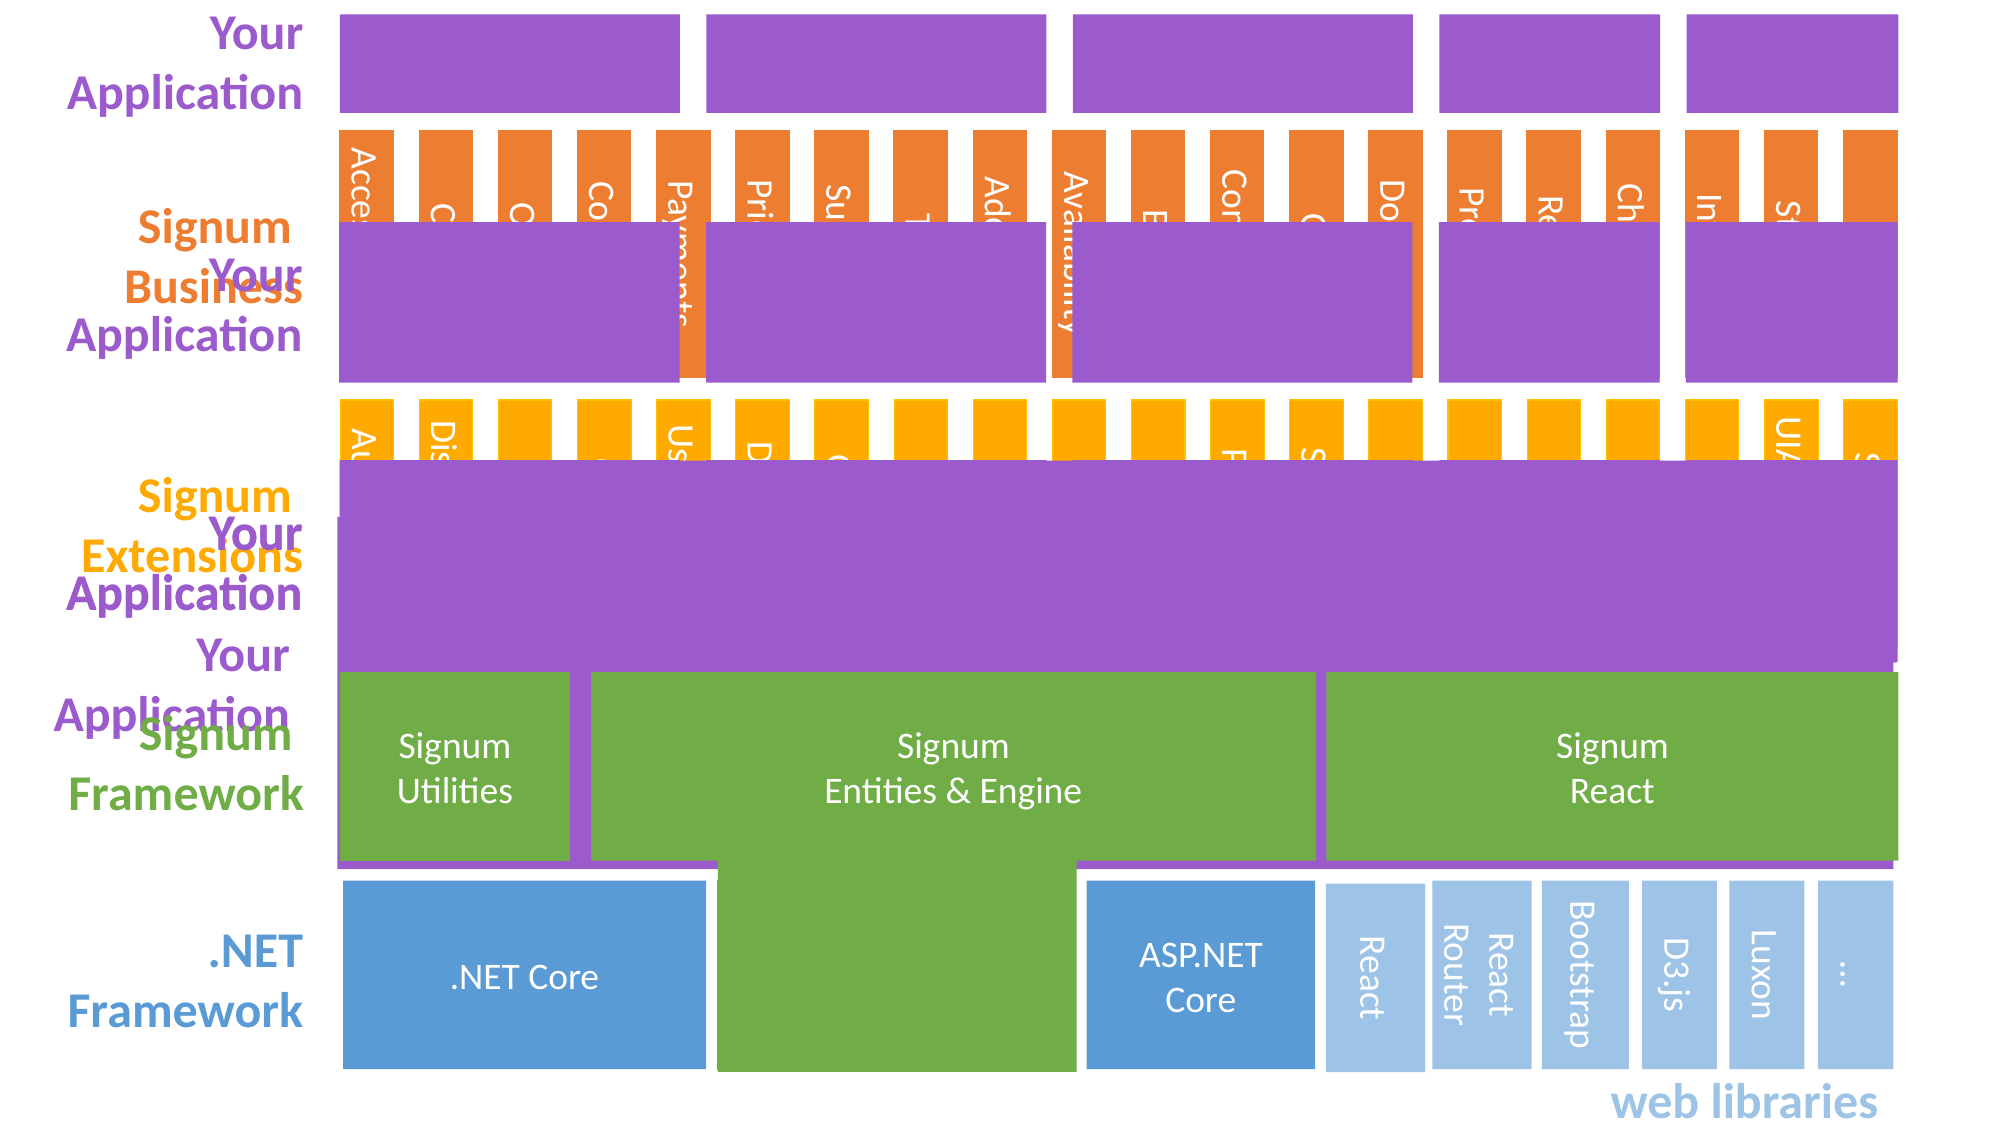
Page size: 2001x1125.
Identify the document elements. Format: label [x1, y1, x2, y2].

text_box [0, 222, 1898, 383]
text_box [0, 399, 1898, 460]
text_box [0, 0, 1899, 129]
text_box [0, 672, 1899, 1073]
text_box [0, 130, 1898, 222]
text_box [0, 663, 1894, 672]
text_box [0, 1073, 1894, 1125]
text_box [0, 460, 1897, 663]
